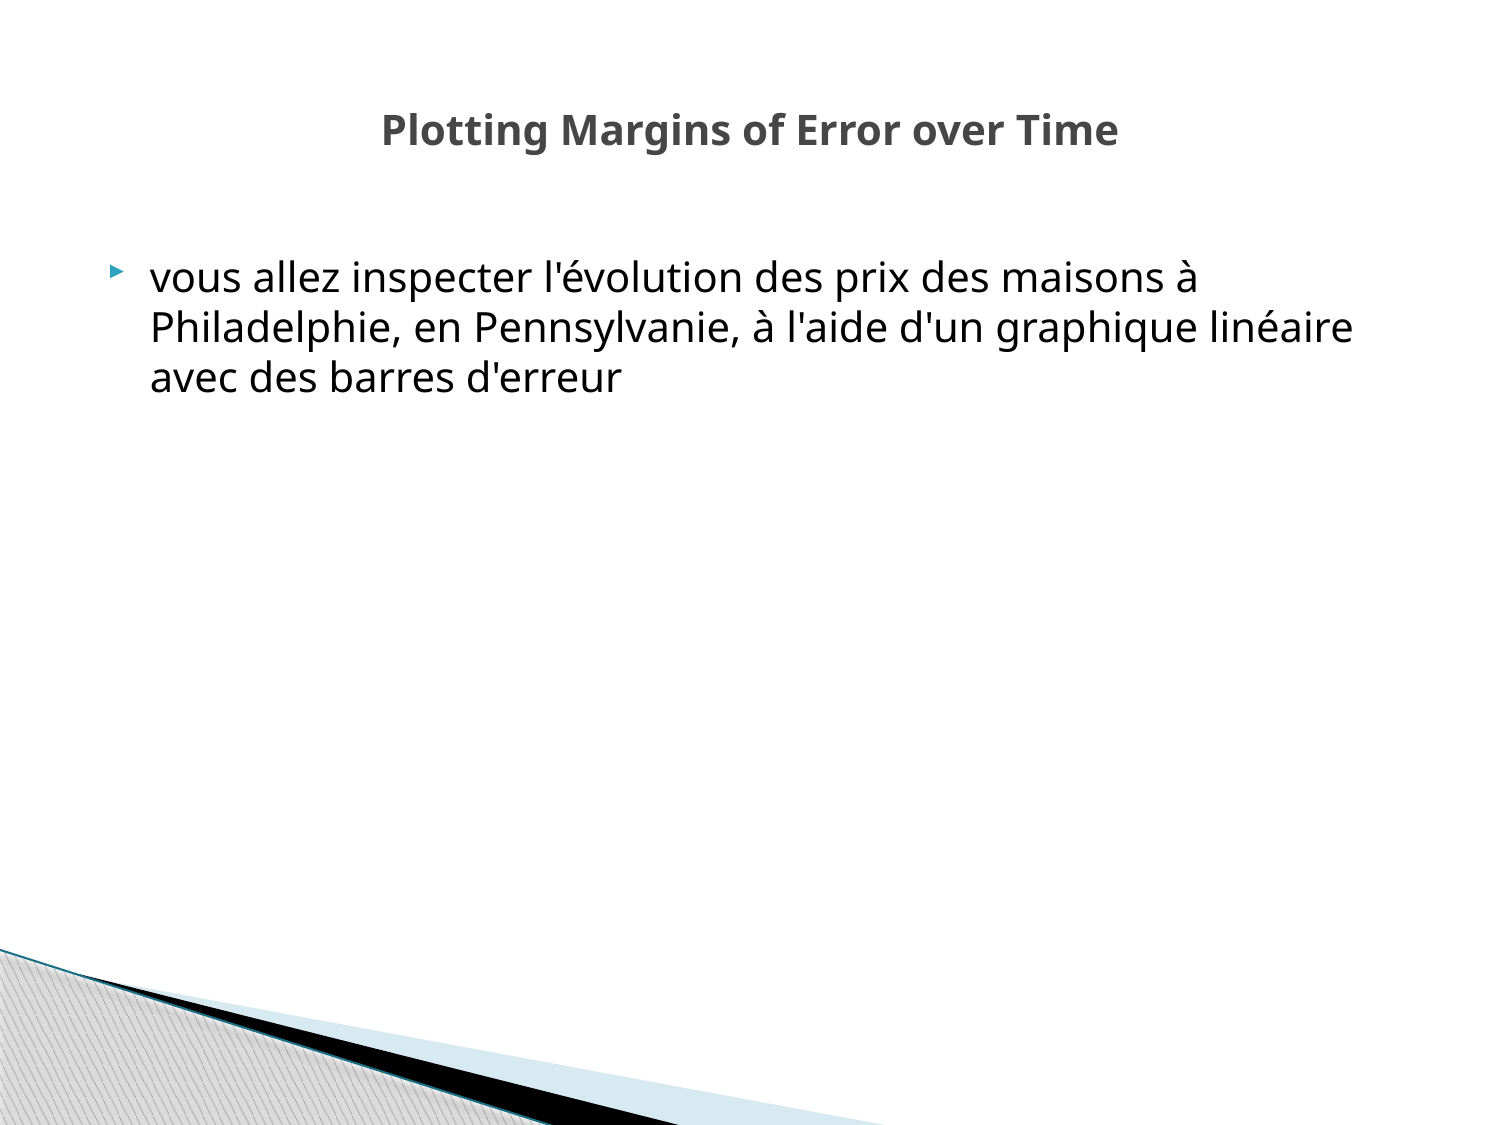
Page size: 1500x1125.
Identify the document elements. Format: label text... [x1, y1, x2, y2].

title Plotting Margins of Error over Time [75, 45, 1425, 220]
list vous allez inspecter l'évolution des prix des maisons à Philadelphie, en Pennsylvanie, à l'aide d'un graphique linéaire avec des barres d'erreur [75, 243, 1425, 986]
